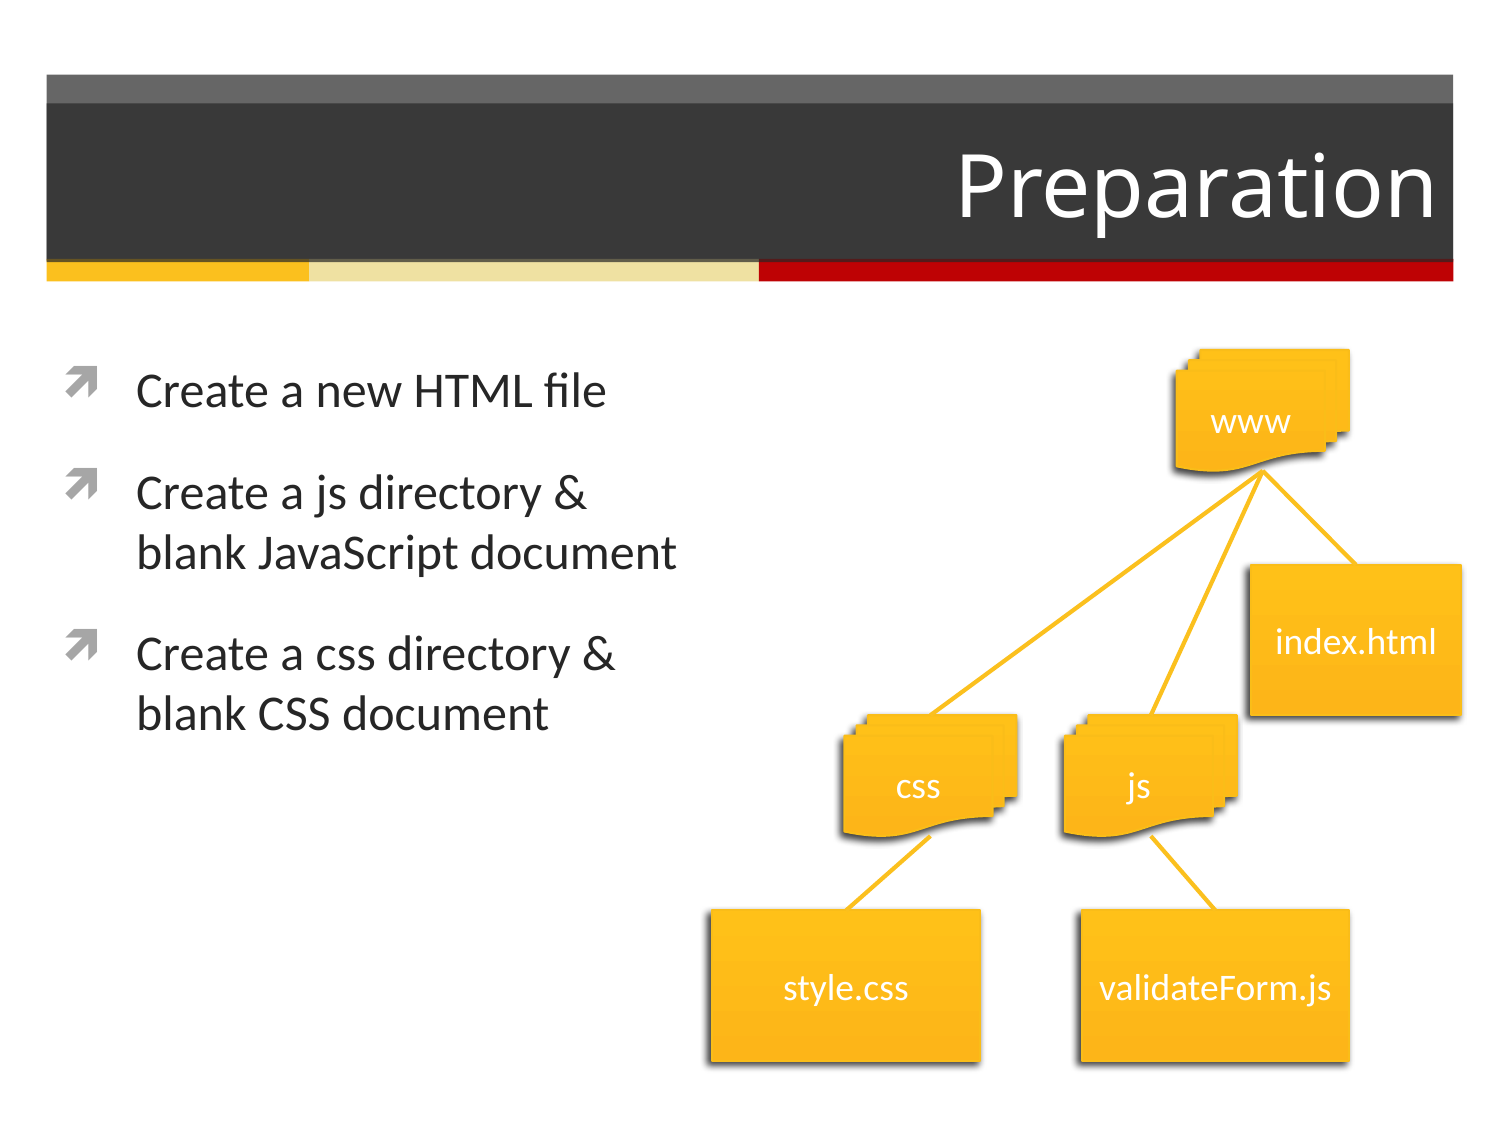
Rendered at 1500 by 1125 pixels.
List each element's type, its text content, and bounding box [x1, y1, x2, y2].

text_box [711, 349, 1462, 1062]
title Preparation [46, 103, 1454, 263]
list Create a new HTML file Create a js directory & blank JavaScript document Create a css directory & blank CSS document [46, 350, 698, 1005]
